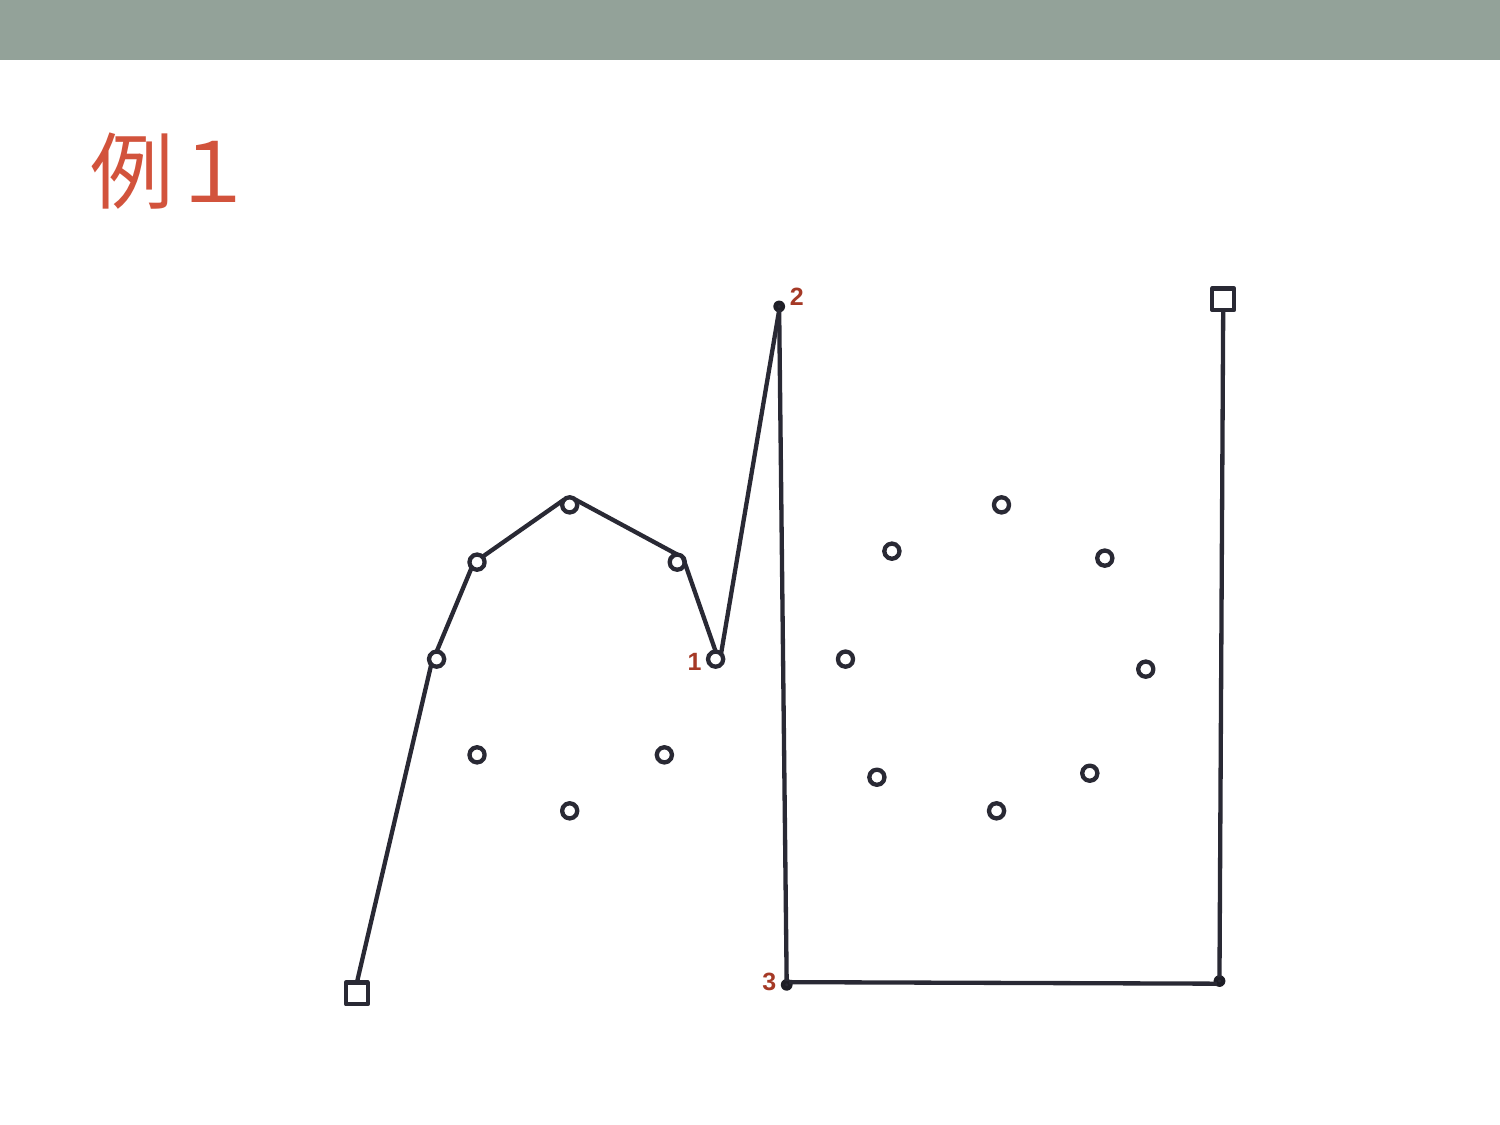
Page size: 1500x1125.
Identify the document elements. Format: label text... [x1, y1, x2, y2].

text_box 1 [672, 638, 711, 683]
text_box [682, 556, 716, 652]
text_box [1210, 286, 1236, 312]
title 例１ [75, 87, 1425, 250]
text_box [1219, 309, 1224, 978]
text_box 2 [775, 273, 813, 319]
text_box [1136, 659, 1156, 679]
text_box 3 [747, 958, 785, 1003]
text_box [986, 801, 1007, 821]
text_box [356, 664, 432, 983]
text_box [1080, 763, 1100, 783]
text_box [882, 541, 902, 561]
text_box [1095, 548, 1115, 568]
text_box [426, 650, 446, 668]
text_box [711, 660, 725, 669]
text_box [991, 495, 1012, 515]
text_box [467, 552, 487, 572]
text_box [835, 649, 856, 669]
text_box [344, 980, 370, 1006]
text_box [867, 767, 887, 787]
text_box [667, 563, 679, 572]
text_box [654, 745, 675, 765]
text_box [482, 499, 565, 558]
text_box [436, 567, 472, 652]
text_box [720, 309, 780, 654]
text_box [467, 745, 487, 765]
text_box [560, 801, 580, 821]
text_box [565, 495, 576, 501]
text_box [778, 658, 787, 982]
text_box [574, 499, 678, 555]
